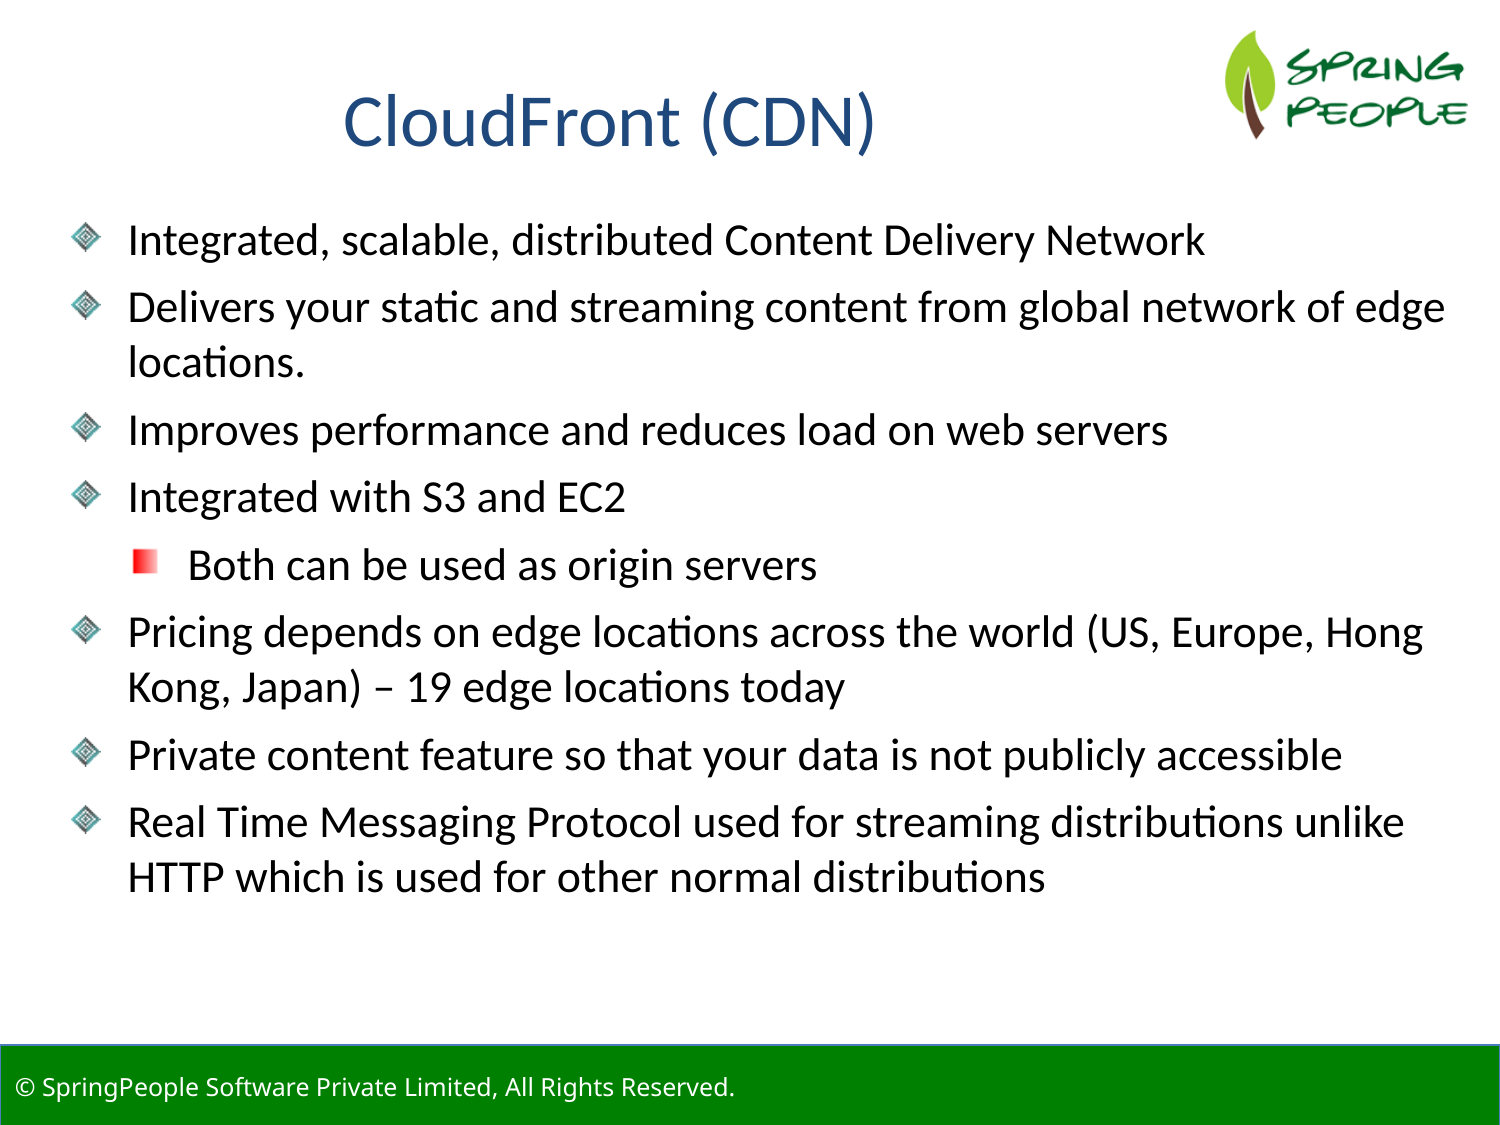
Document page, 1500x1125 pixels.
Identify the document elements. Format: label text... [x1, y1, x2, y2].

picture [71, 222, 101, 252]
text_box Integrated, scalable, distributed Content Delivery Network Delivers your static and streaming content from global network of edge locations. Improves performance and reduces load on web servers Integrated with S3 and EC2 Both can be used as origin servers Pricing depends on edge locations across the world (US, Europe, Hong Kong, Japan) – 19 edge locations today Private content feature so that your data is not publicly accessible Real Time Messaging Protocol used for streaming distributions unlike HTTP which is used for other normal distributions [56, 202, 1469, 910]
picture [71, 480, 101, 509]
picture [71, 615, 101, 644]
picture [71, 805, 101, 834]
picture [71, 290, 101, 320]
picture [1216, 30, 1468, 140]
picture [71, 412, 101, 442]
text_box CloudFront (CDN) [29, 63, 1194, 169]
picture [71, 737, 101, 767]
picture [131, 547, 161, 577]
